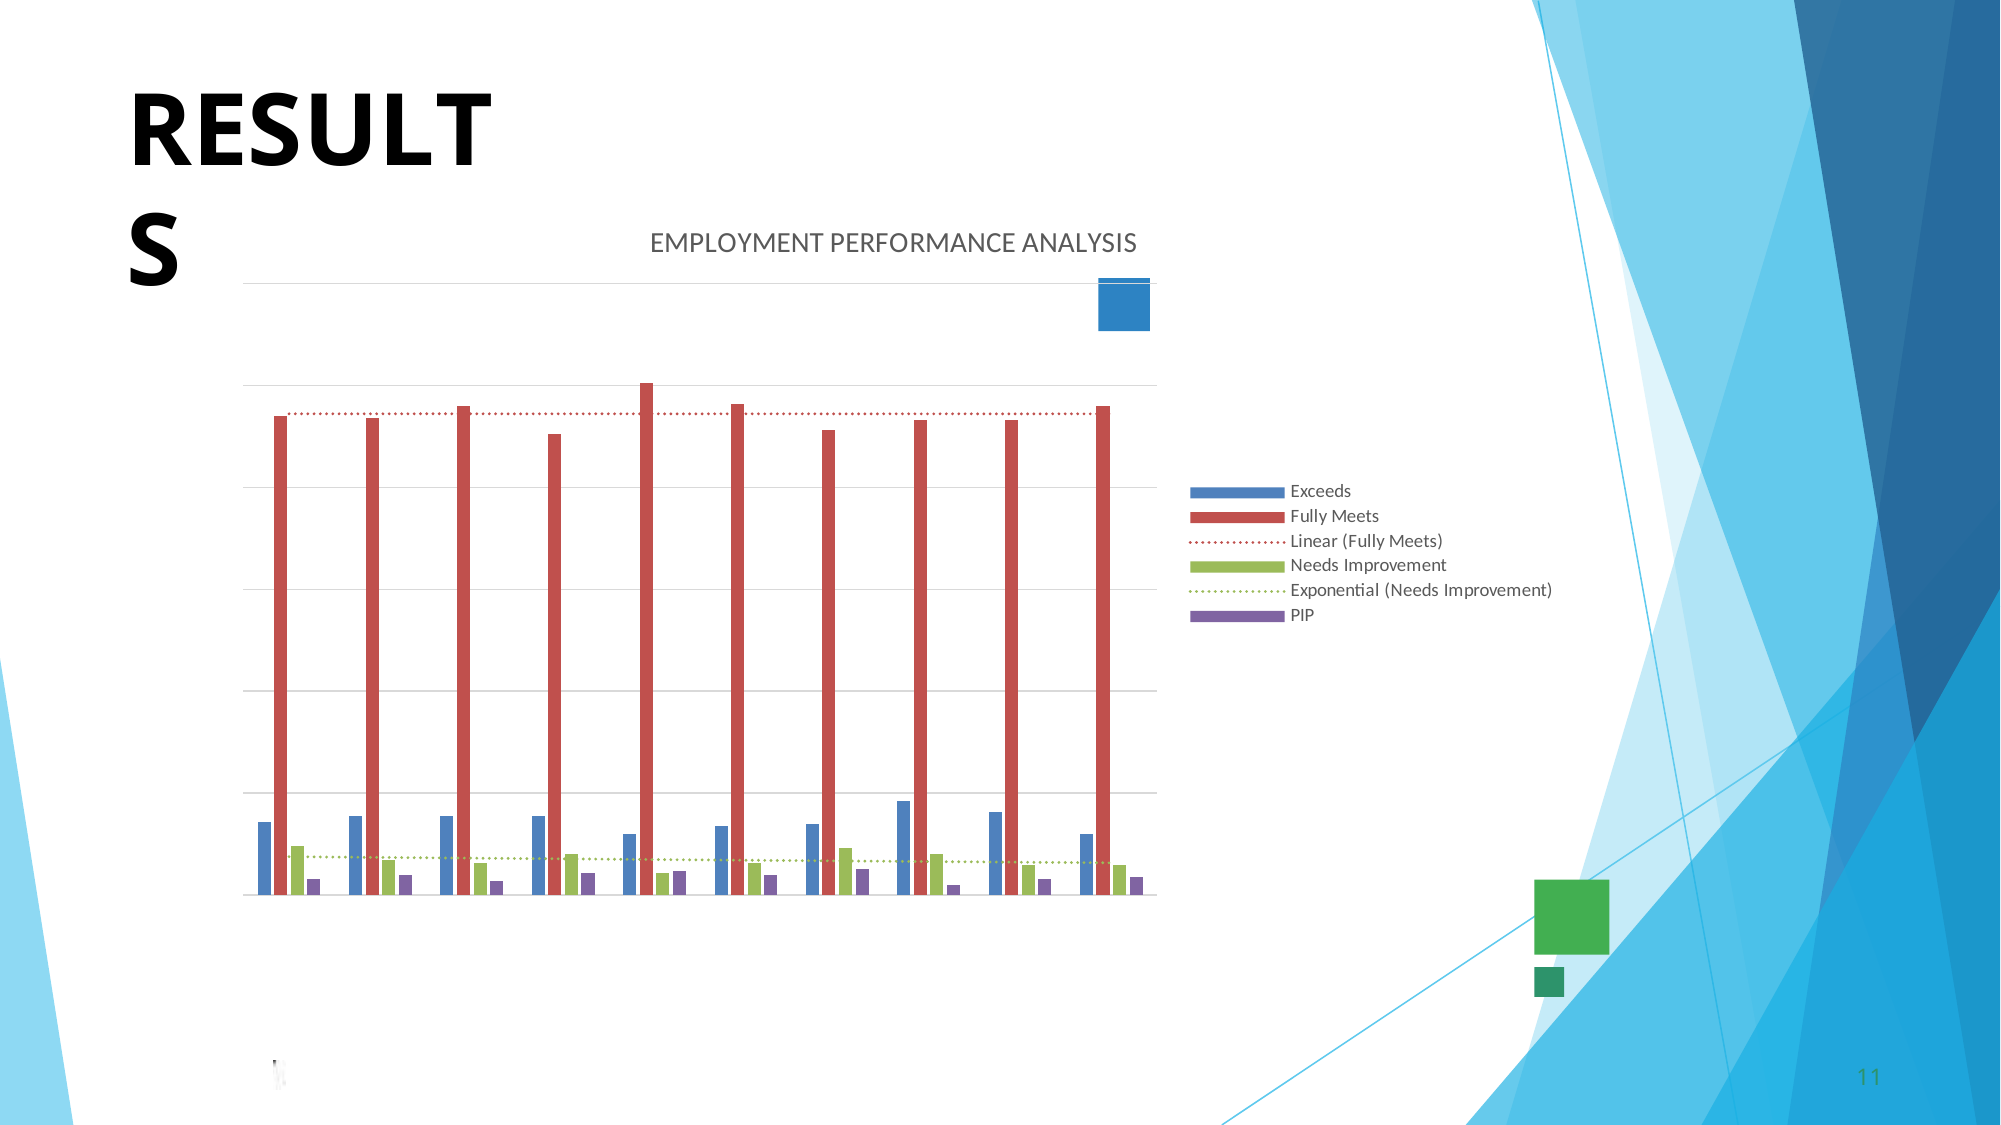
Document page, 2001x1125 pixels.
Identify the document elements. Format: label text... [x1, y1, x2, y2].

picture [273, 1060, 287, 1091]
text_box [1534, 879, 1610, 955]
title RESULTS [123, 63, 524, 306]
text_box 11 [1849, 1061, 1888, 1095]
text_box [1534, 967, 1565, 997]
chart [215, 199, 1573, 910]
